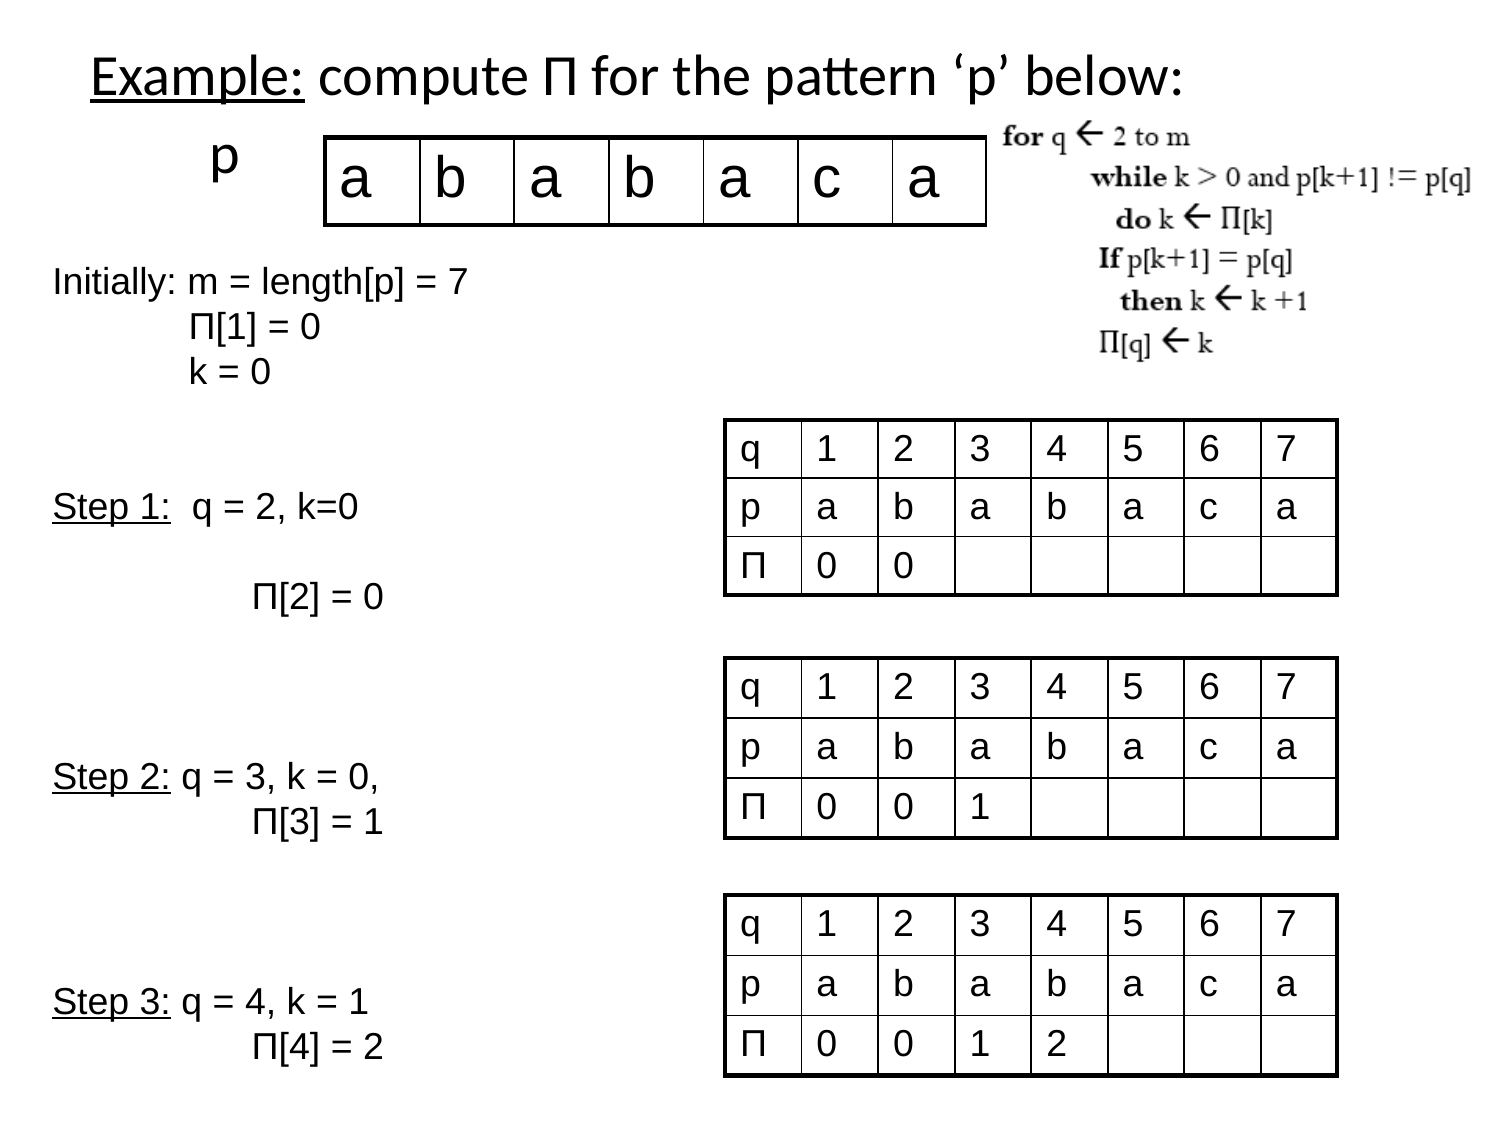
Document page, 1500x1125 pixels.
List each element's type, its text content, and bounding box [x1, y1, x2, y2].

table_header c [799, 140, 892, 223]
table_cell c [1185, 719, 1260, 777]
table_header a [893, 140, 985, 223]
table_header 4 [1032, 897, 1107, 955]
table_cell a [1262, 719, 1335, 777]
table_cell b [879, 719, 954, 777]
table_header a [704, 140, 797, 223]
table_header 4 [1032, 660, 1107, 717]
table_cell 0 [802, 779, 877, 836]
table_cell b [879, 479, 954, 536]
table_cell a [1109, 479, 1183, 536]
table_cell 2 [1032, 1016, 1107, 1073]
table_header 7 [1262, 422, 1335, 477]
table_header q [727, 897, 801, 955]
table_cell a [956, 719, 1030, 777]
table_header b [421, 140, 513, 223]
table_cell [1262, 1016, 1335, 1073]
table_cell Π [727, 537, 801, 593]
table_cell a [956, 956, 1030, 1015]
table_cell [1109, 1016, 1183, 1073]
table_cell 0 [879, 537, 954, 593]
table_header 1 [802, 897, 877, 955]
table_header 6 [1185, 897, 1260, 955]
table_cell 0 [879, 779, 954, 836]
table_cell Π [727, 779, 801, 836]
table_cell [1185, 1016, 1260, 1073]
table_cell [1185, 537, 1260, 593]
table_cell a [1109, 956, 1183, 1015]
table_cell [1032, 537, 1107, 593]
table_cell [1262, 537, 1335, 593]
table_cell [1185, 779, 1260, 836]
table_cell 1 [956, 779, 1030, 836]
table_cell b [1032, 719, 1107, 777]
table_cell a [802, 956, 877, 1015]
table_cell [1262, 779, 1335, 836]
table_header 6 [1185, 422, 1260, 477]
table_cell a [956, 479, 1030, 536]
table_cell p [727, 479, 801, 536]
table_cell b [1032, 956, 1107, 1015]
table_header 1 [802, 422, 877, 477]
table_cell p [727, 956, 801, 1015]
table_header 5 [1109, 660, 1183, 717]
table_header 2 [879, 660, 954, 717]
table_cell [956, 537, 1030, 593]
table_cell c [1185, 479, 1260, 536]
table_cell a [1262, 479, 1335, 536]
table_header q [727, 422, 801, 477]
table_header 2 [879, 897, 954, 955]
table_cell a [802, 479, 877, 536]
list Example: compute Π for the pattern ‘p’ below: p [75, 37, 1288, 238]
table_cell c [1185, 956, 1260, 1015]
table_cell 0 [802, 1016, 877, 1073]
table_header b [610, 140, 703, 223]
table_header a [515, 140, 608, 223]
table_header a [327, 140, 419, 223]
table_cell b [1032, 479, 1107, 536]
table_cell b [879, 956, 954, 1015]
table_header 2 [879, 422, 954, 477]
table_cell [1109, 779, 1183, 836]
table_header 3 [956, 660, 1030, 717]
table_cell a [1262, 956, 1335, 1015]
table_header 5 [1109, 422, 1183, 477]
table_header 7 [1262, 660, 1335, 717]
table_header 6 [1185, 660, 1260, 717]
table_cell a [1109, 719, 1183, 777]
table_header 5 [1109, 897, 1183, 955]
table_cell p [727, 719, 801, 777]
table_cell 0 [879, 1016, 954, 1073]
table_header 3 [956, 422, 1030, 477]
table_header 4 [1032, 422, 1107, 477]
table_header 3 [956, 897, 1030, 955]
table_header 1 [802, 660, 877, 717]
picture [987, 108, 1500, 370]
table_cell a [802, 719, 877, 777]
table_cell [1032, 779, 1107, 836]
table_cell [1109, 537, 1183, 593]
text_box Initially: m = length[p] = 7 Π[1] = 0 k = 0 Step 1: q = 2, k=0 Π[2] = 0 Step 2: q = 3, k = 0, Π[3] = 1 Step 3: q = 4, k = 1 Π[4] = 2 [37, 249, 675, 1125]
table_cell Π [727, 1016, 801, 1073]
table_header q [727, 660, 801, 717]
table_header 7 [1262, 897, 1335, 955]
table_cell 1 [956, 1016, 1030, 1073]
table_cell 0 [802, 537, 877, 593]
